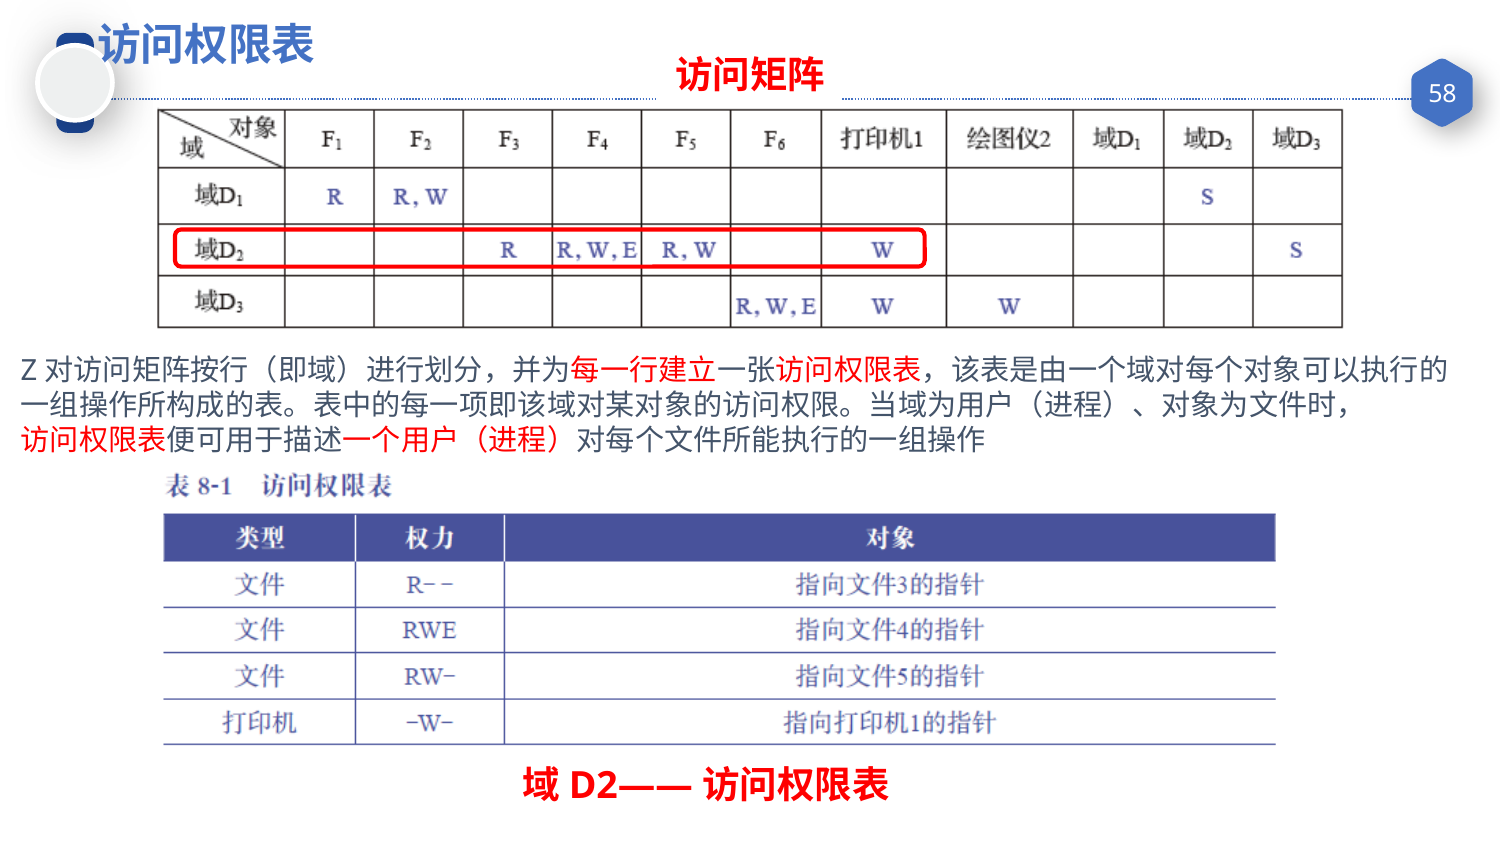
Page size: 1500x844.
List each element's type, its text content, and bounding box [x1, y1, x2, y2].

text_box 域D2——访问权限表 [487, 753, 925, 813]
picture [149, 459, 1291, 752]
text_box 访问权限表 [82, 9, 947, 77]
picture [153, 100, 1351, 344]
text_box Z对访问矩阵按行（即域）进行划分，并为每一行建立一张访问权限表，该表是由一个域对每个对象可以执行的 一组操作所构成的表。表中的每一项即该域对某对象的访问权限。当域为用户（进程）、对象为文件时， 访问权限表便可用于描述一个用户（进程）对每个文件所能执行的一组操作 [5, 343, 1464, 464]
text_box 访问矩阵 [658, 43, 842, 100]
